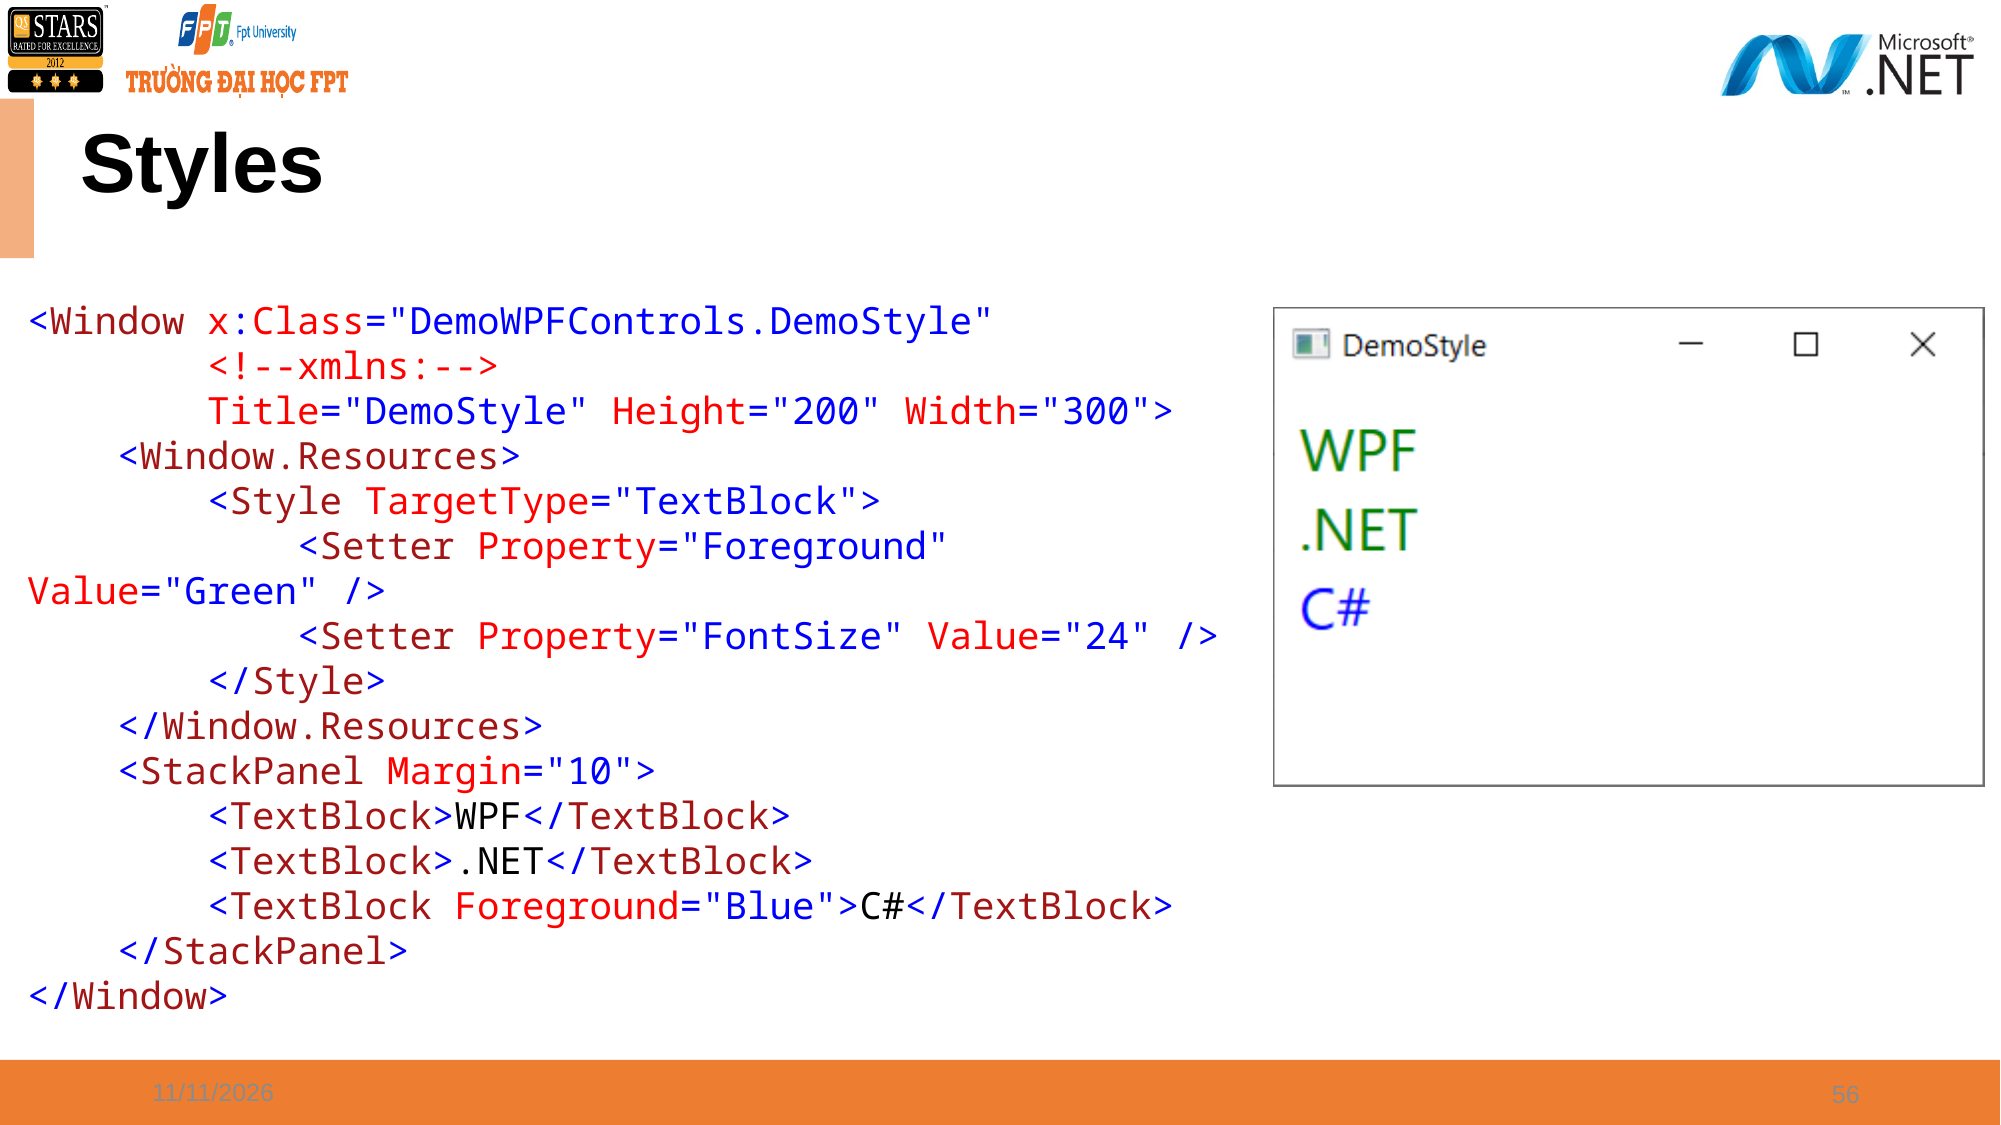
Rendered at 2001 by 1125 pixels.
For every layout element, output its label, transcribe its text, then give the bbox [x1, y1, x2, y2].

slide_number 56 [1424, 1063, 1875, 1123]
text_box <Window x:Class="DemoWPFControls.DemoStyle" <!--xmlns:--> Title="DemoStyle" Height="200" Width="300"> <Window.Resources> <Style TargetType="TextBlock"> <Setter Property="Foreground" Value="Green" /> <Setter Property="FontSize" Value="24" /> </Style> </Window.Resources> <StackPanel Margin="10"> <TextBlock>WPF</TextBlock> <TextBlock>.NET</TextBlock> <TextBlock Foreground="Blue">C#</TextBlock> </StackPanel> </Window> [12, 289, 1244, 1025]
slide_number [137, 1061, 588, 1122]
title Styles [65, 118, 1895, 213]
picture [1685, 0, 2001, 129]
picture [1273, 307, 1985, 787]
